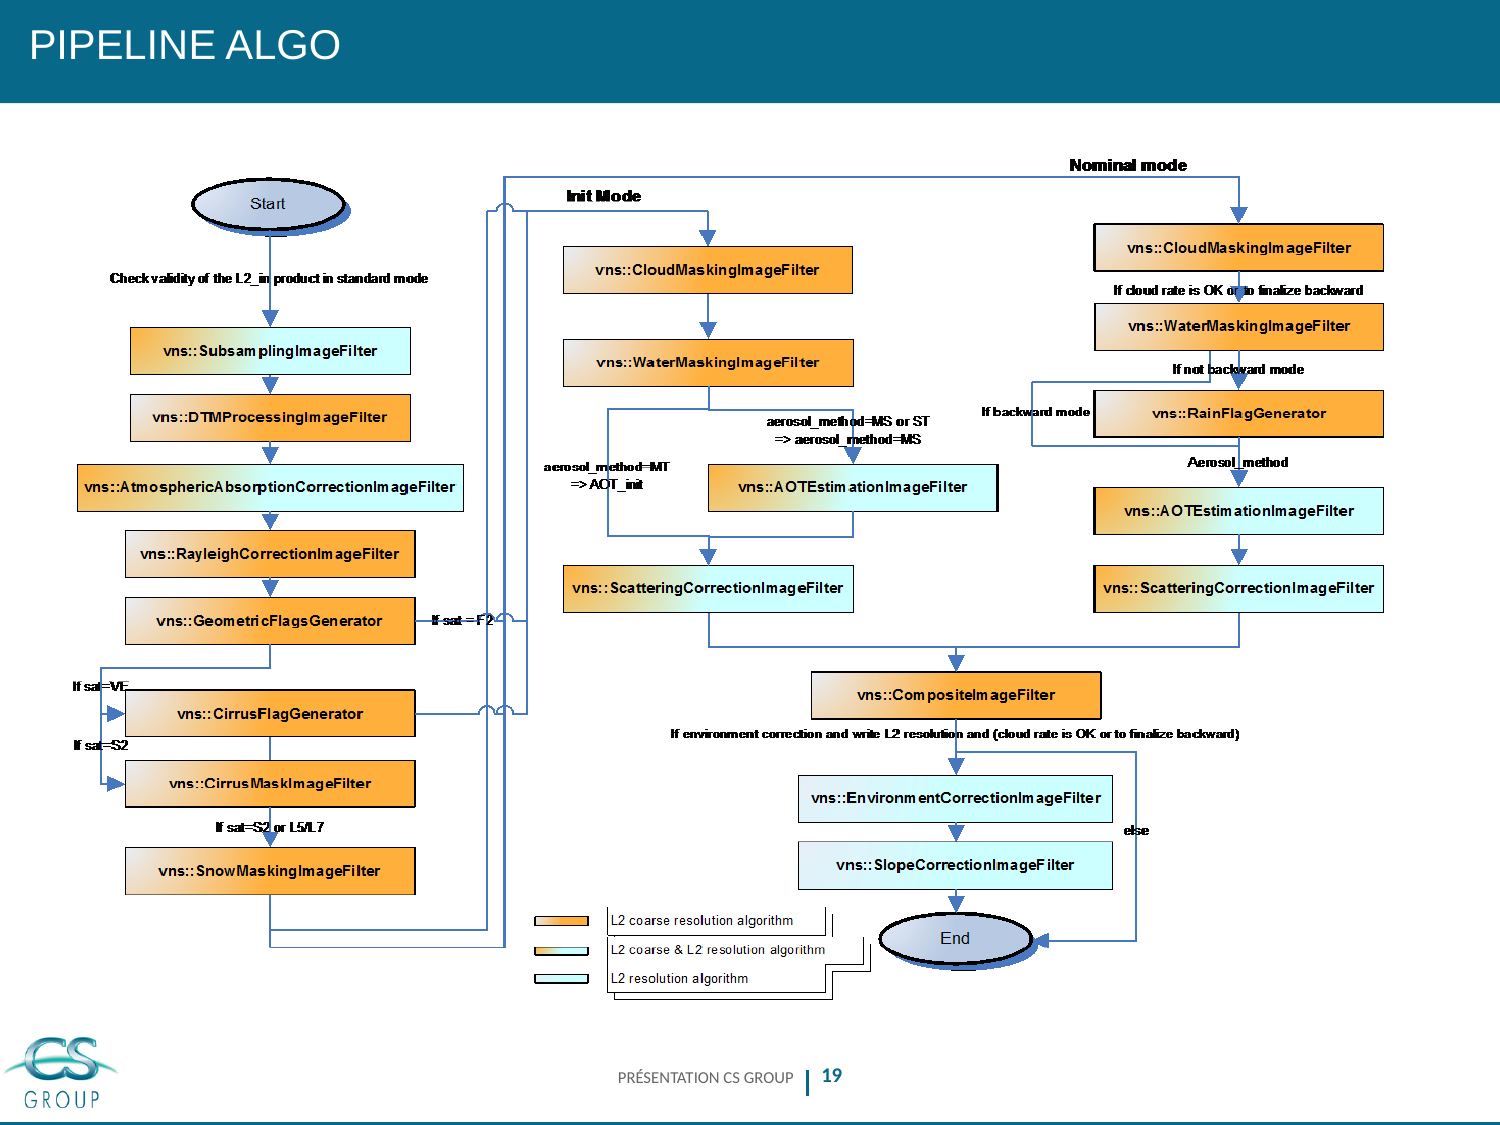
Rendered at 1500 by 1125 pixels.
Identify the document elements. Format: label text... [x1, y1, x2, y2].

picture [2, 1037, 119, 1108]
picture [64, 148, 1390, 1002]
title Pipeline Algo [13, 10, 1289, 95]
